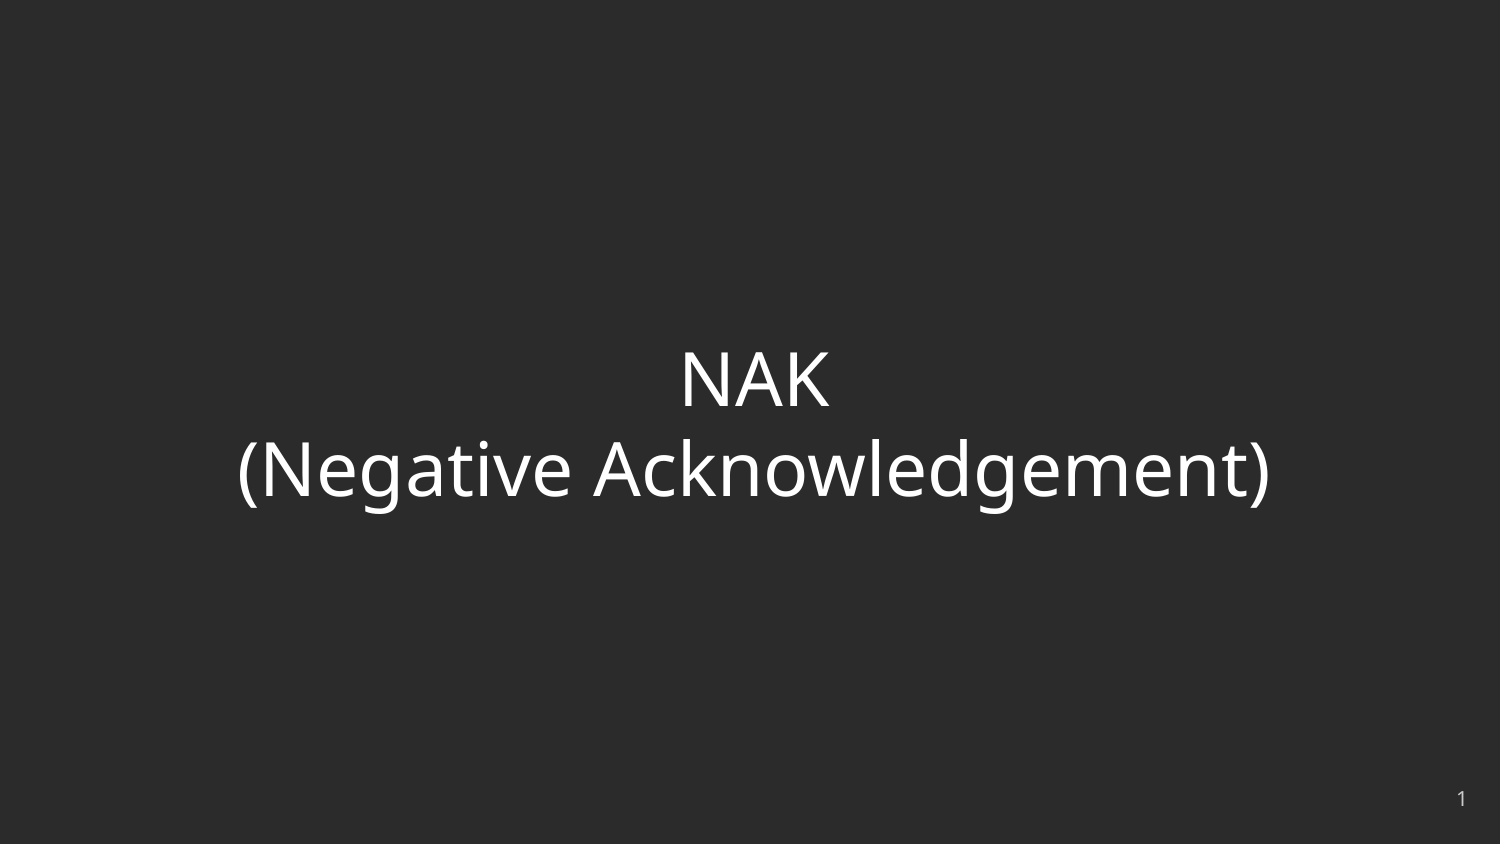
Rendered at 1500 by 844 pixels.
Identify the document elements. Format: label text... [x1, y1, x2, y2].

slide_number ‹#› [1392, 767, 1483, 833]
title NAK (Negative Acknowledgement) [110, 351, 1399, 493]
